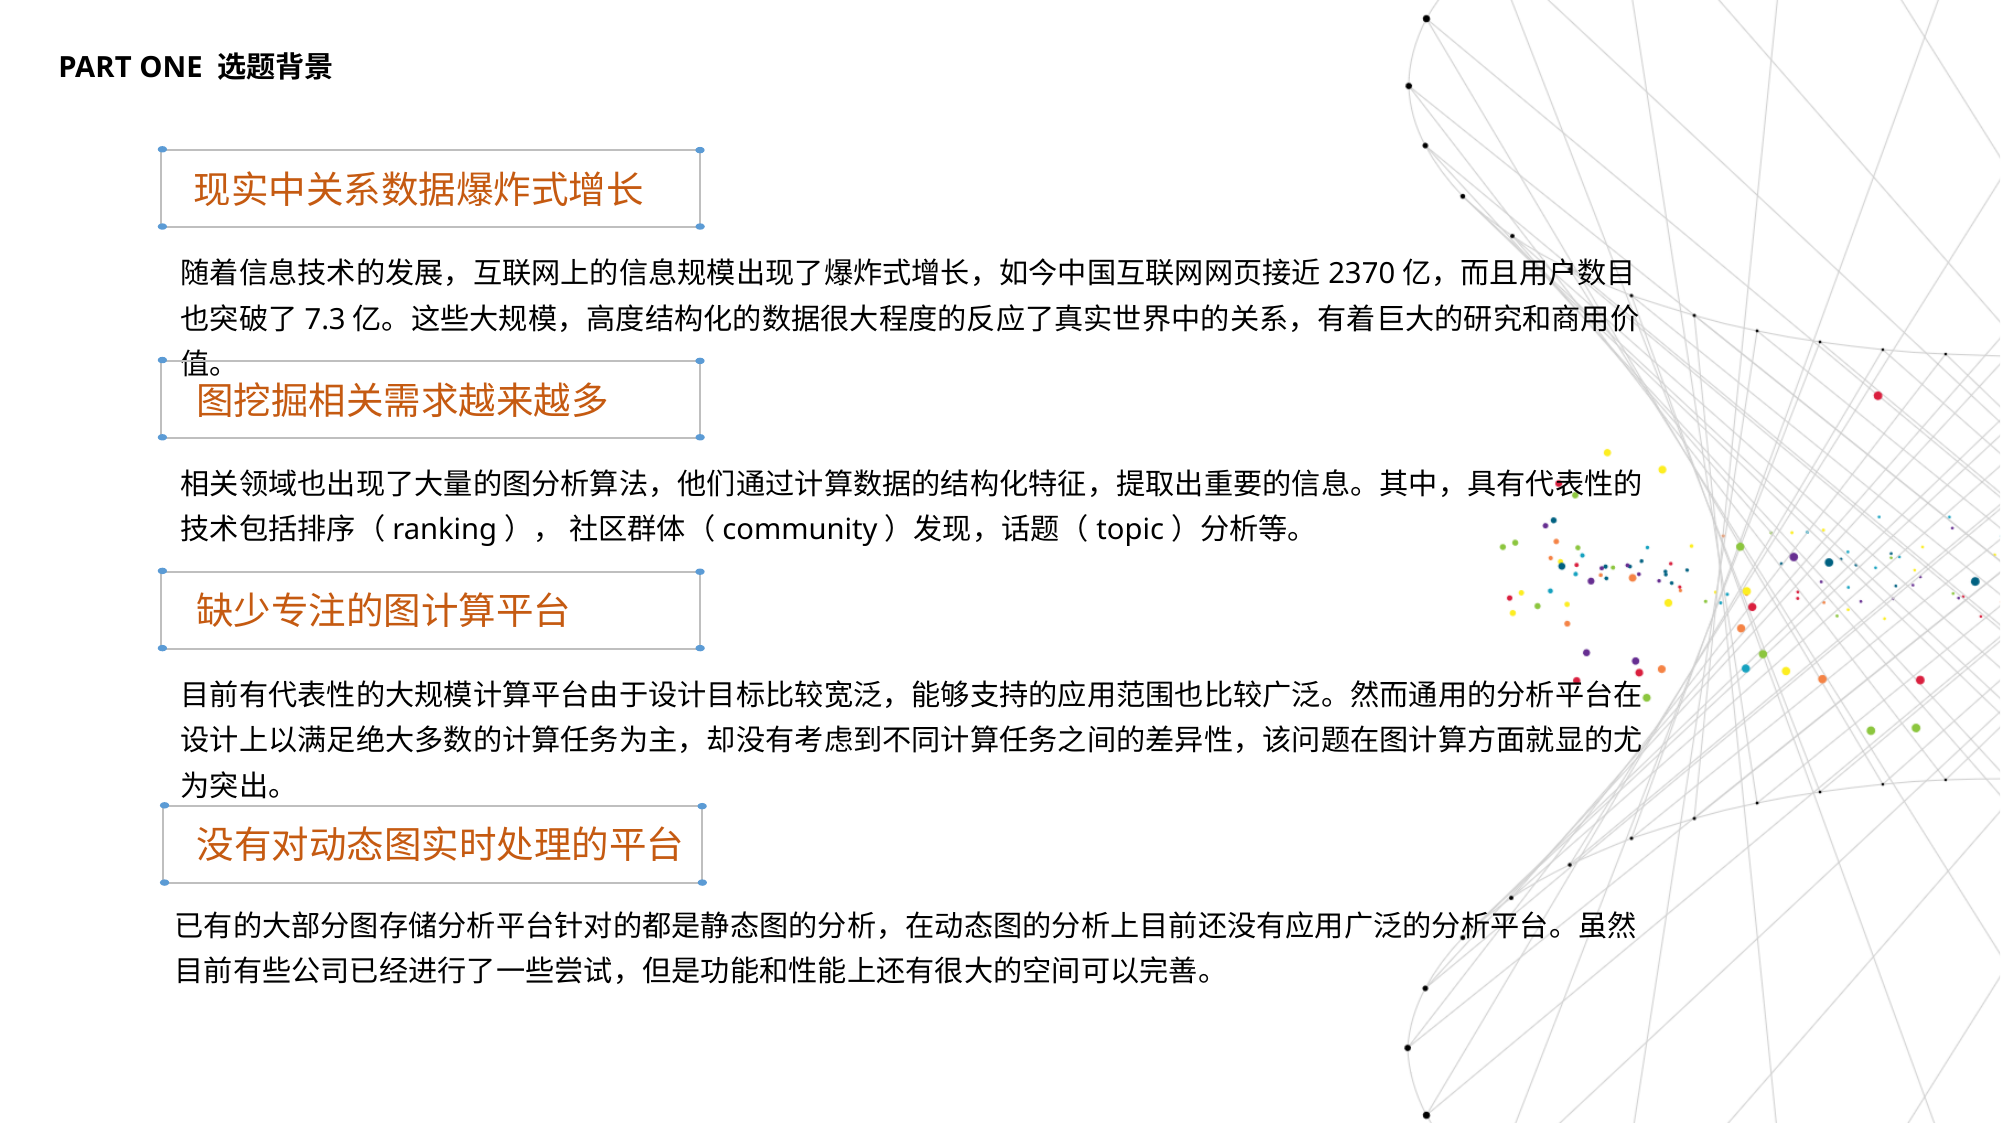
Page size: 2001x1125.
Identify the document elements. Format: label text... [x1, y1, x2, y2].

text_box 目前有代表性的大规模计算平台由于设计目标比较宽泛，能够支持的应用范围也比较广泛。然而通用的分析平台在设计上以满足绝大多数的计算任务为主，却没有考虑到不同计算任务之间的差异性，该问题在图计算方面就显的尤为突出。 [165, 658, 1666, 810]
picture [1314, 0, 2001, 1123]
text_box 已有的大部分图存储分析平台针对的都是静态图的分析，在动态图的分析上目前还没有应用广泛的分析平台。虽然目前有些公司已经进行了一些尝试，但是功能和性能上还有很大的空间可以完善。 [159, 889, 1661, 1034]
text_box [157, 146, 705, 230]
text_box 随着信息技术的发展，互联网上的信息规模出现了爆炸式增长，如今中国互联网网页接近2370亿，而且用户数目也突破了7.3亿。这些大规模，高度结构化的数据很大程度的反应了真实世界中的关系，有着巨大的研究和商用价值。 [165, 236, 1666, 388]
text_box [157, 567, 705, 652]
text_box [159, 802, 707, 886]
list PART ONE 选题背景 [42, 35, 586, 101]
text_box 相关领域也出现了大量的图分析算法，他们通过计算数据的结构化特征，提取出重要的信息。其中，具有代表性的技术包括排序（ranking）， 社区群体（community）发现，话题（topic）分析等。 [165, 447, 1666, 553]
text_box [157, 356, 705, 441]
